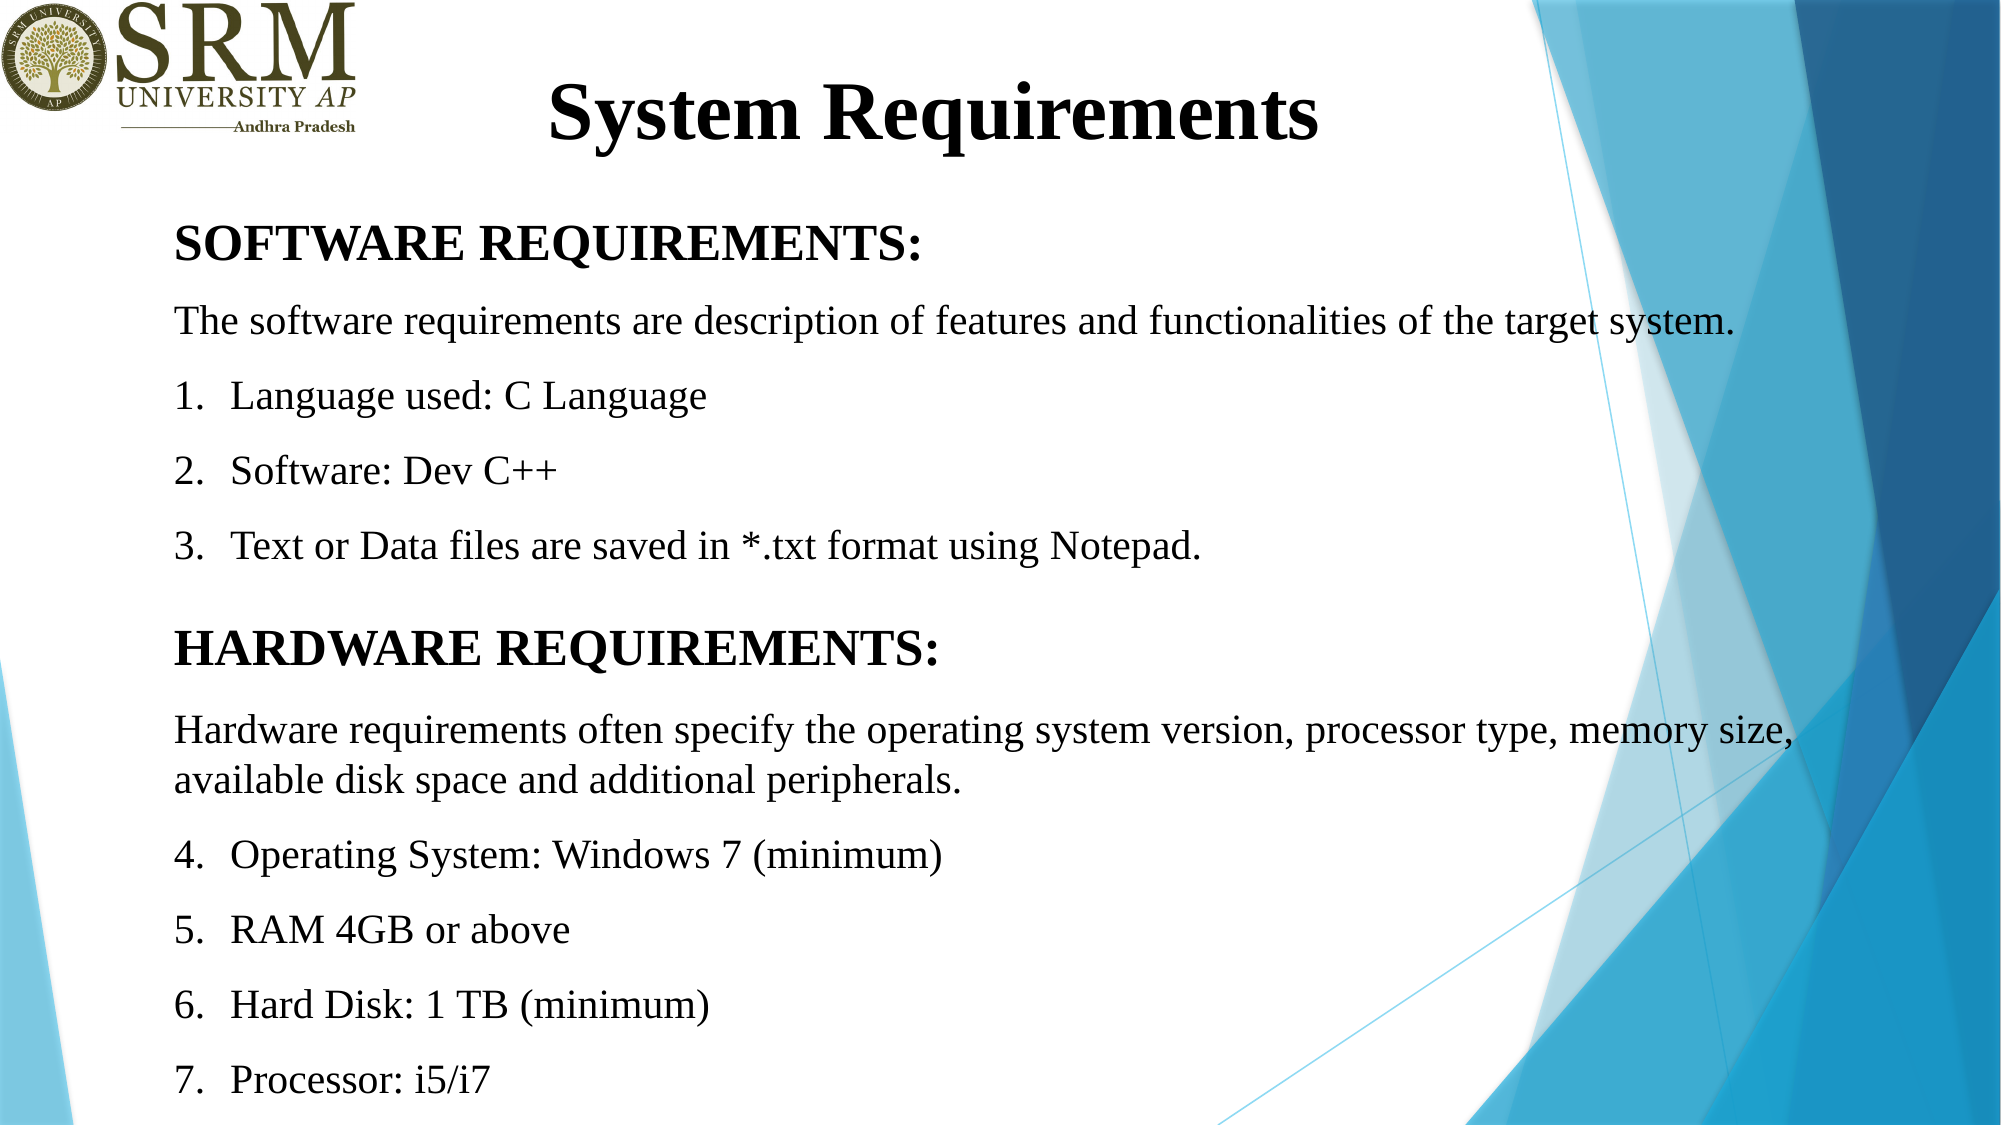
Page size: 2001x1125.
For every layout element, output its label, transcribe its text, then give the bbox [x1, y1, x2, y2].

text_box SOFTWARE REQUIREMENTS: The software requirements are description of features and functionalities of the target system. Language used: C Language Software: Dev C++ Text or Data files are saved in *.txt format using Notepad. HARDWARE REQUIREMENTS: Hardware requirements often specify the operating system version, processor type, memory size, available disk space and additional peripherals. Operating System: Windows 7 (minimum) RAM 4GB or above Hard Disk: 1 TB (minimum) Processor: i5/i7 [159, 200, 1893, 1110]
picture [0, 0, 357, 133]
text_box System Requirements [533, 0, 1366, 164]
